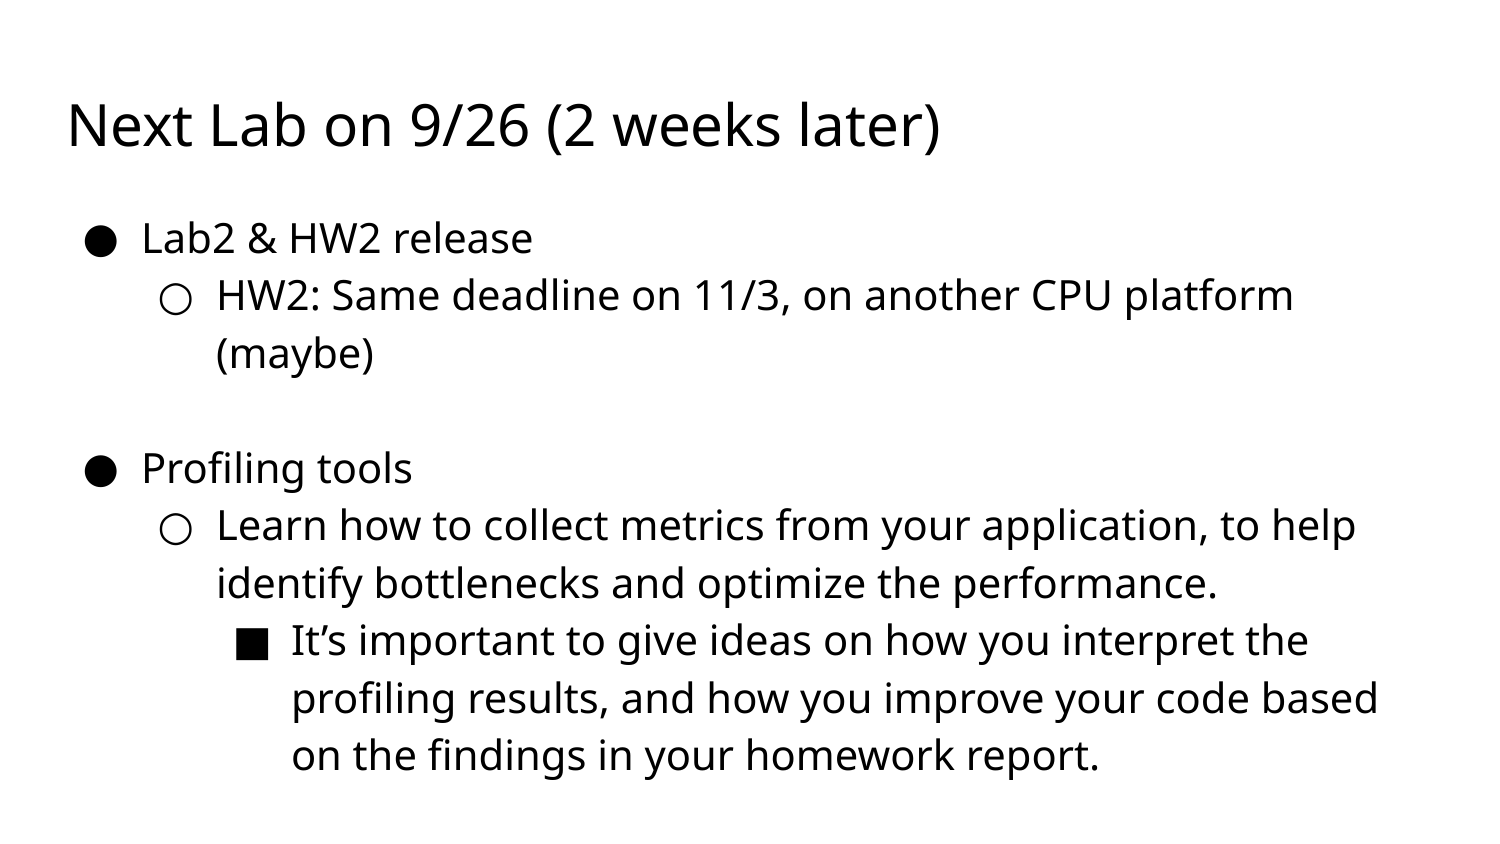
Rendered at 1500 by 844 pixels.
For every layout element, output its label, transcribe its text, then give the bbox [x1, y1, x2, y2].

list Lab2 & HW2 release HW2: Same deadline on 11/3, on another CPU platform (maybe) Profiling tools Learn how to collect metrics from your application, to help identify bottlenecks and optimize the performance. It’s important to give ideas on how you interpret the profiling results, and how you improve your code based on the findings in your homework report. [51, 189, 1449, 750]
title Next Lab on 9/26 (2 weeks later) [51, 72, 1449, 167]
